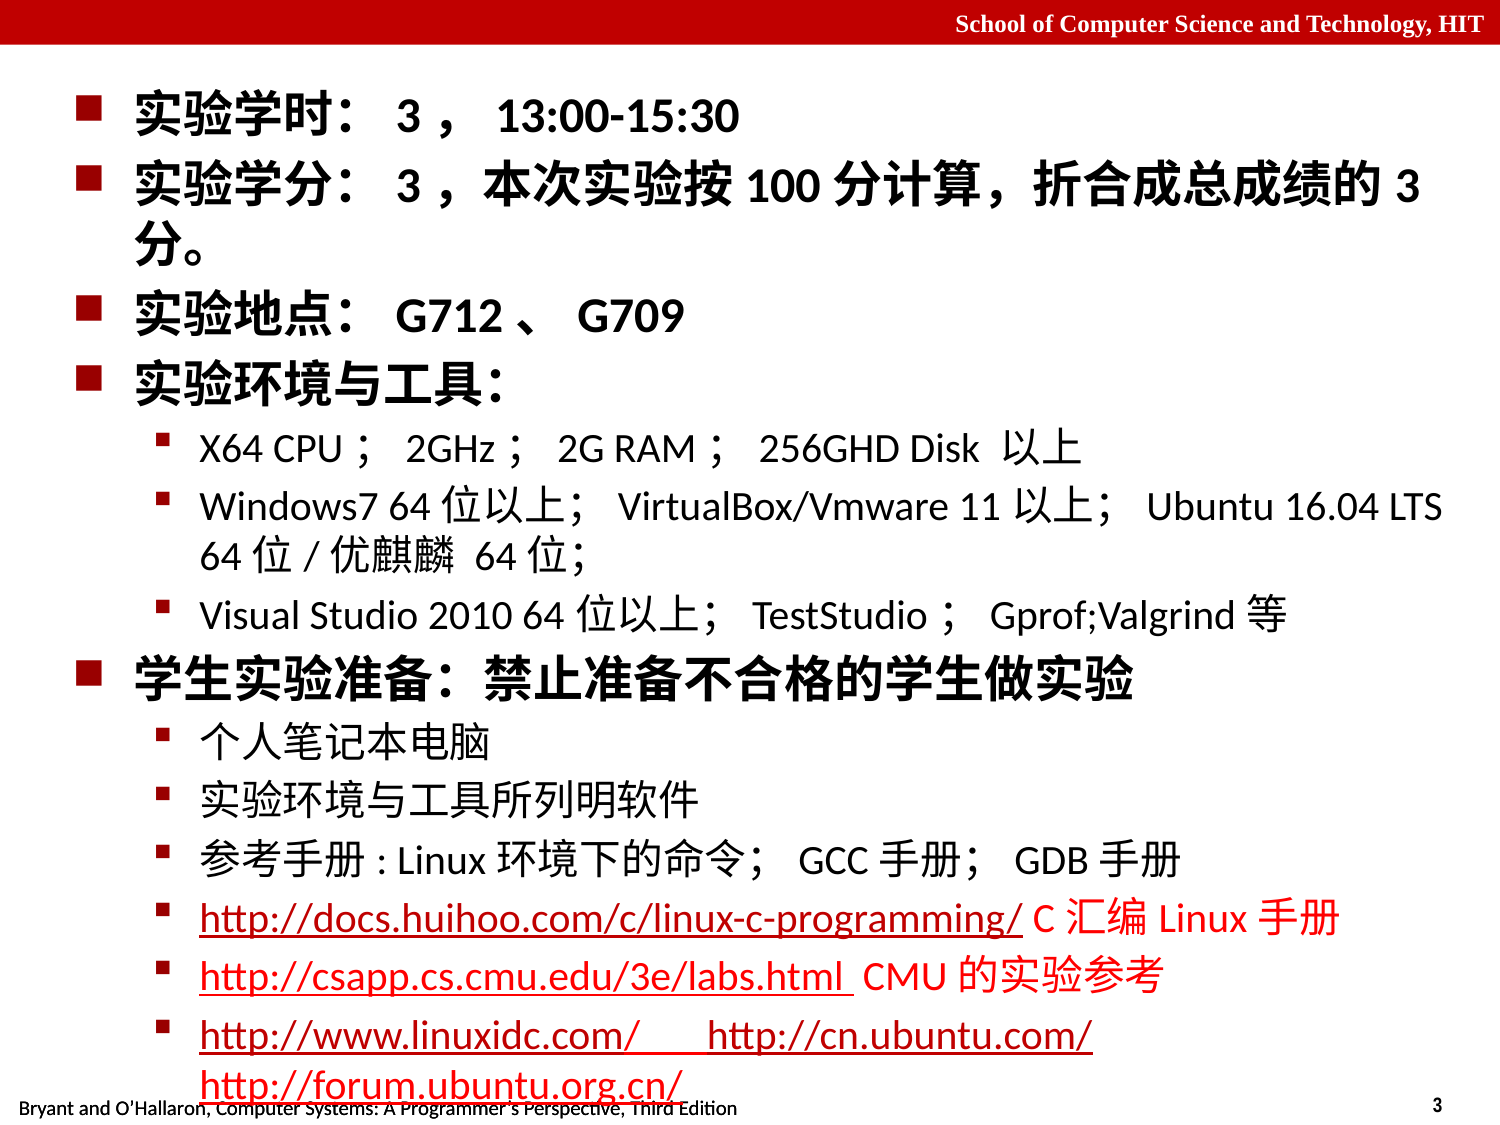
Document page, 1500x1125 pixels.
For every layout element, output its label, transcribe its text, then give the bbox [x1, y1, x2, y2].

list 实验学时：3，13:00-15:30 实验学分：3，本次实验按100分计算，折合成总成绩的3分。 实验地点：G712、G709 实验环境与工具： X64 CPU；2GHz；2G RAM；256GHD Disk 以上 Windows7 64位以上；VirtualBox/Vmware 11以上；Ubuntu 16.04 LTS 64位/优麒麟 64位； Visual Studio 2010 64位以上；TestStudio；Gprof;Valgrind等 学生实验准备：禁止准备不合格的学生做实验 个人笔记本电脑 实验环境与工具所列明软件 参考手册: Linux环境下的命令；GCC手册；GDB手册 http://docs.huihoo.com/c/linux-c-programming/ C汇编Linux手册 http://csapp.cs.cmu.edu/3e/labs.html CMU的实验参考 http://www.linuxidc.com/ http://cn.ubuntu.com/ http://forum.ubuntu.org.cn/ [62, 74, 1473, 1113]
